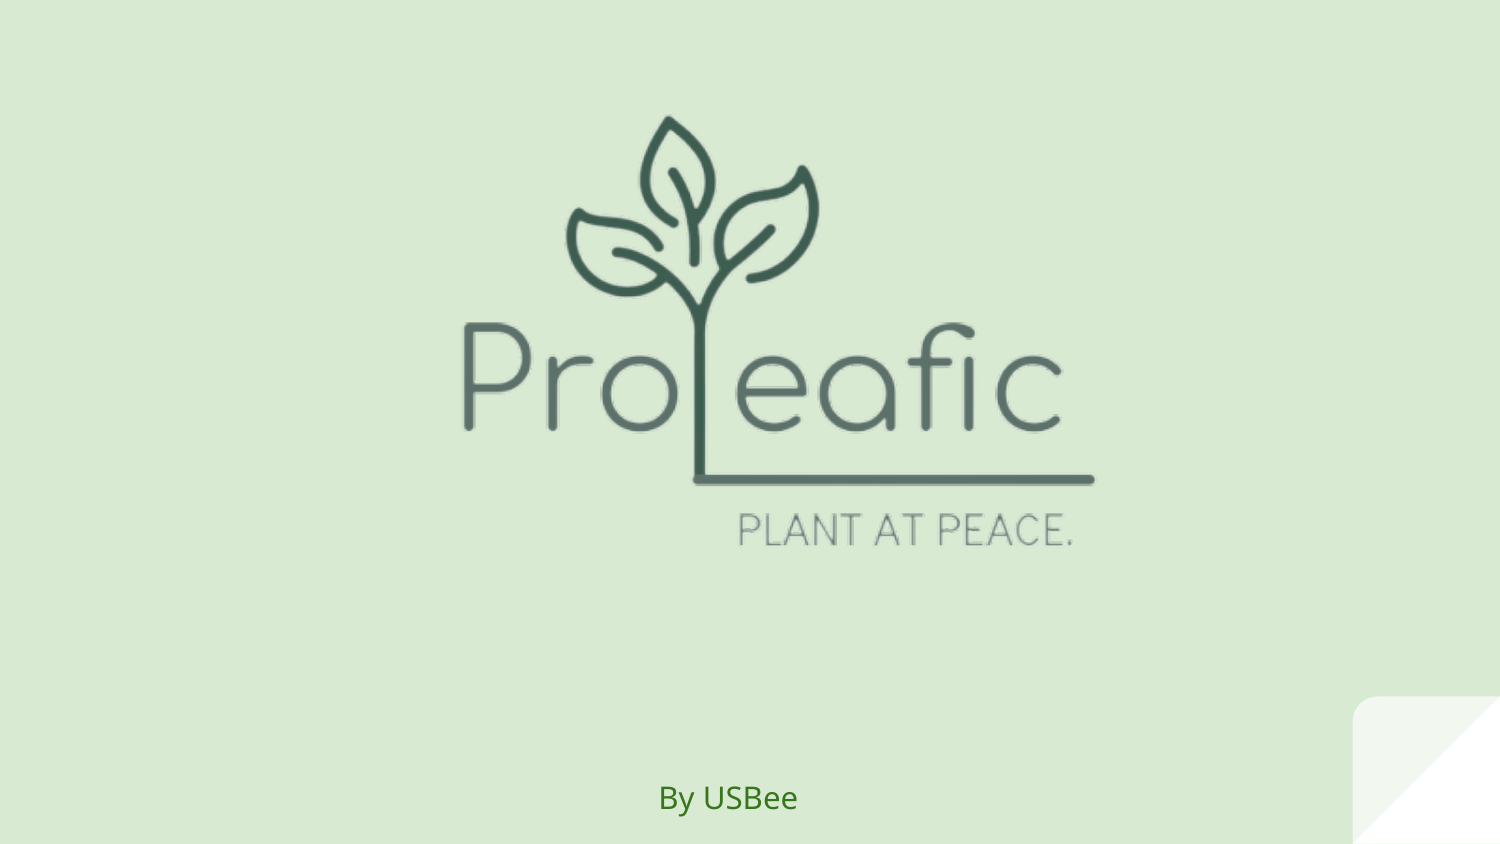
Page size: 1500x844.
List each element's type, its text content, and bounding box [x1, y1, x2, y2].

picture [337, 16, 1232, 754]
subtitle By USBee [572, 763, 884, 844]
